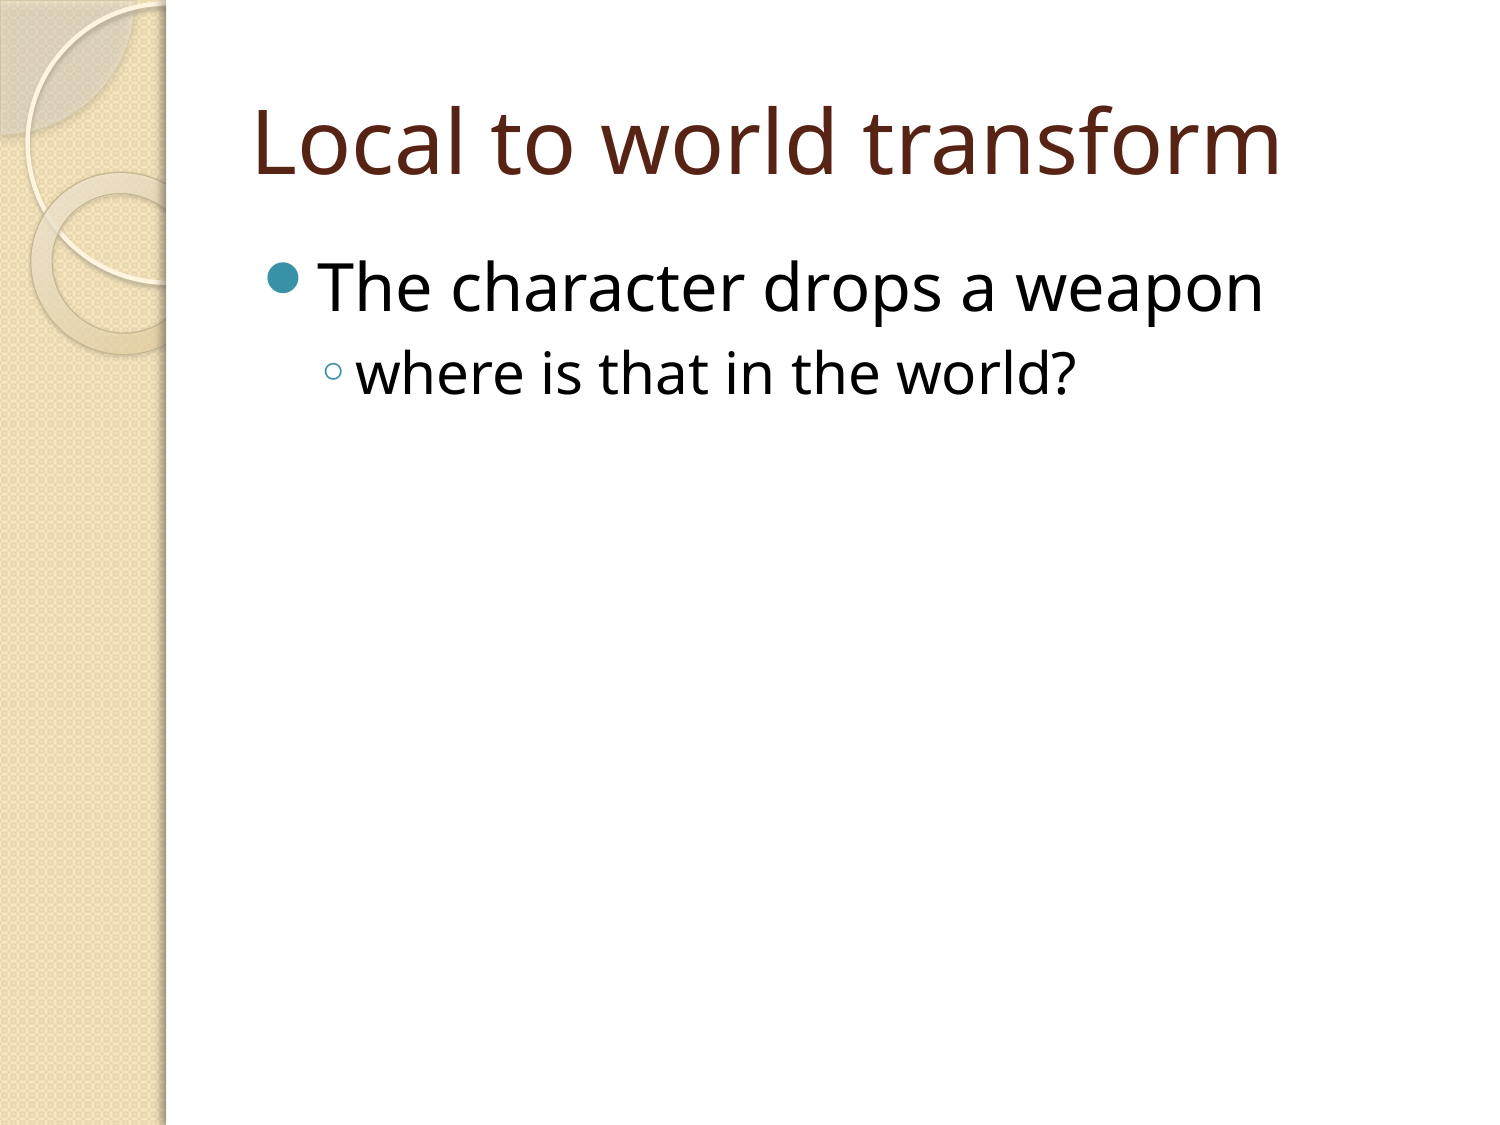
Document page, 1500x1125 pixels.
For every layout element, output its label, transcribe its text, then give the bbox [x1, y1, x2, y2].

list The character drops a weapon where is that in the world? [235, 237, 1466, 1025]
title Local to world transform [235, 45, 1466, 233]
